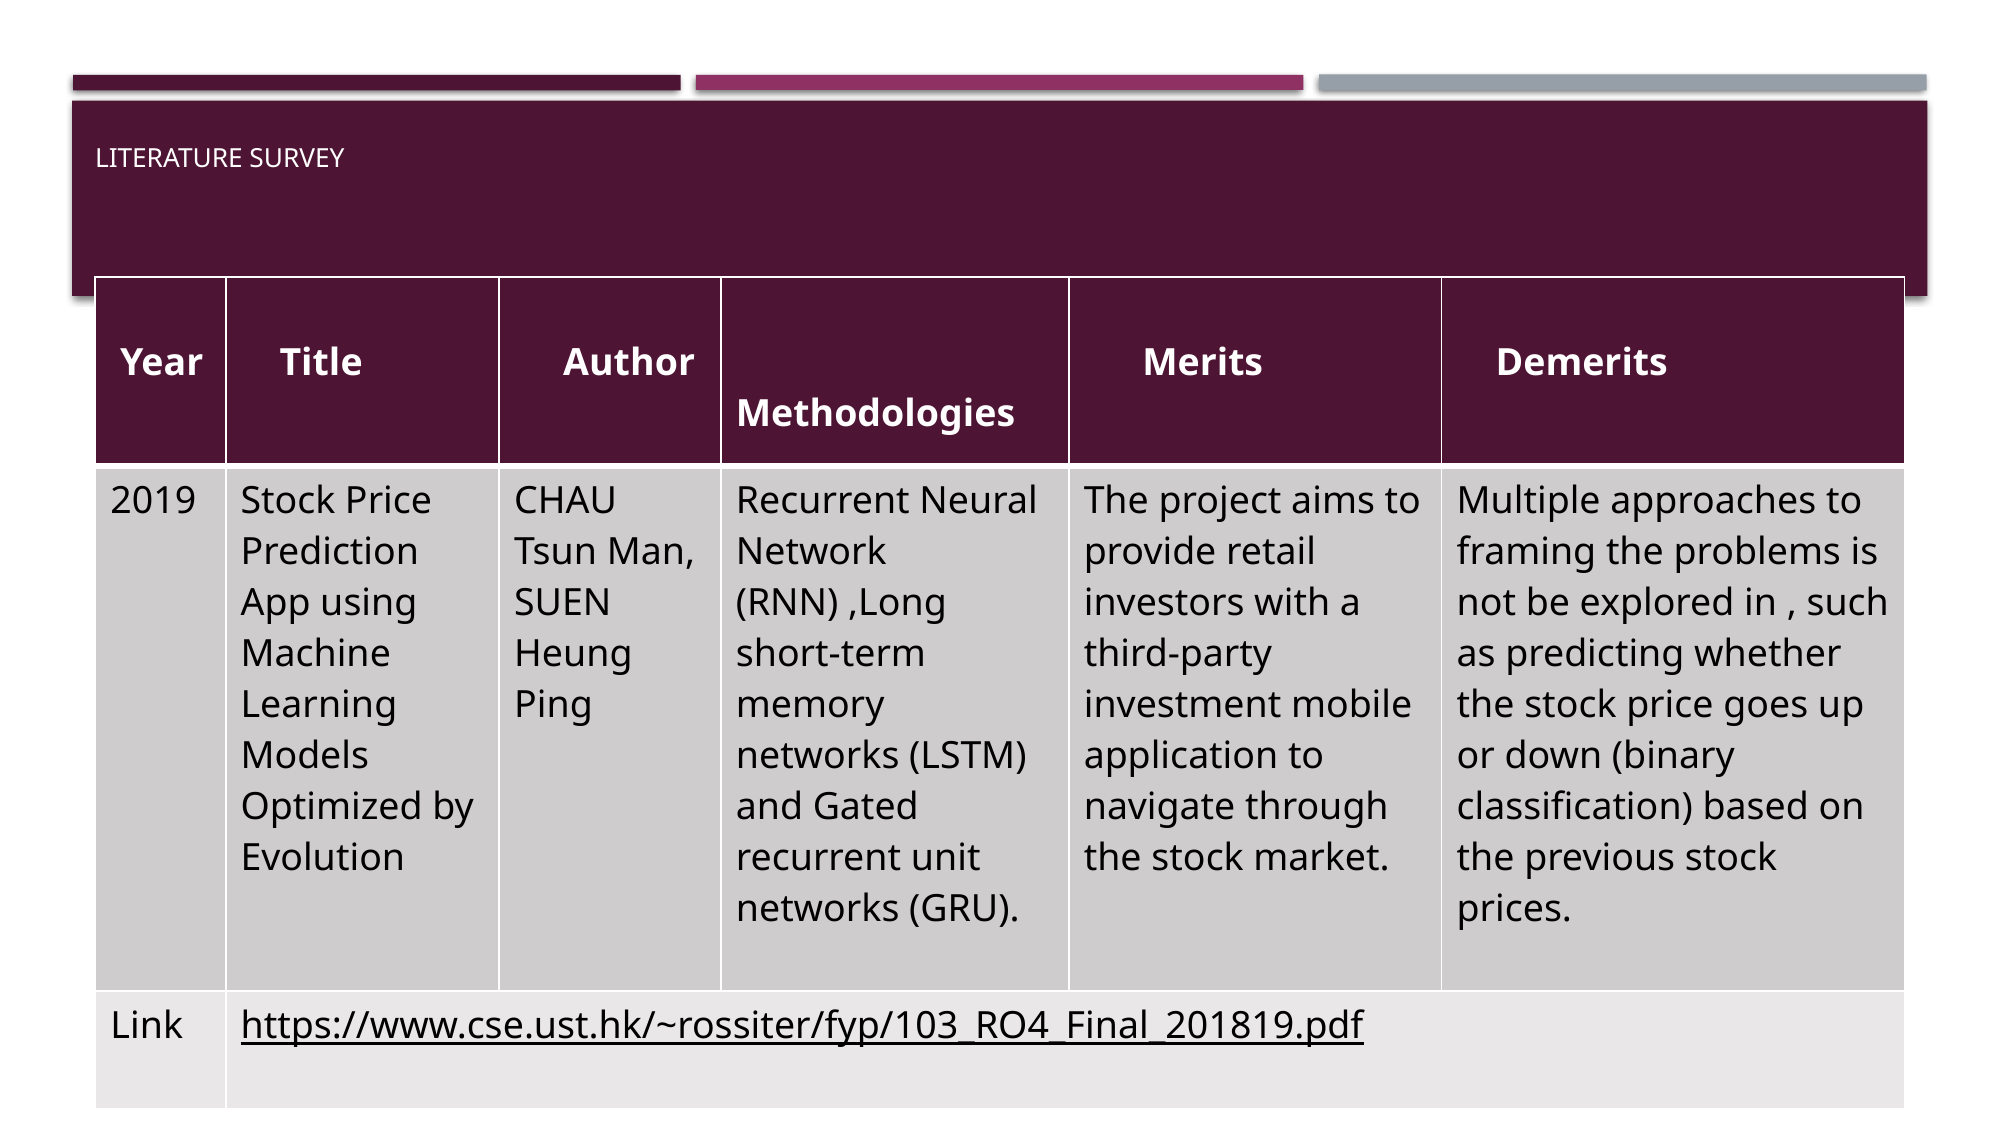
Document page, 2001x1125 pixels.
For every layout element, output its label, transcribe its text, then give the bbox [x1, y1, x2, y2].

table_cell https://www.cse.ust.hk/~rossiter/fyp/103_RO4_Final_201819.pdf [227, 992, 1904, 1108]
table_header Demerits [1442, 278, 1904, 463]
table_cell 2019 [96, 469, 225, 990]
table_cell Stock Price Prediction App using Machine Learning Models Optimized by Evolution [227, 469, 498, 990]
table_cell CHAU Tsun Man, SUEN Heung Ping [500, 469, 720, 990]
table_header Methodologies [722, 278, 1068, 463]
table_header Merits [1070, 278, 1441, 463]
table_cell Multiple approaches to framing the problems is not be explored in , such as predicting whether the stock price goes up or down (binary classification) based on the previous stock prices. [1442, 469, 1904, 990]
table_cell Recurrent Neural Network (RNN) ,Long short-term memory networks (LSTM) and Gated recurrent unit networks (GRU). [722, 469, 1068, 990]
table_cell The project aims to provide retail investors with a third-party investment mobile application to navigate through the stock market. [1070, 469, 1441, 990]
title LITERATURE SURVEY [80, 133, 1905, 181]
table_header Title [227, 278, 498, 463]
table_cell Link [96, 992, 225, 1108]
table_header Year [96, 278, 225, 463]
table_header Author [500, 278, 720, 463]
